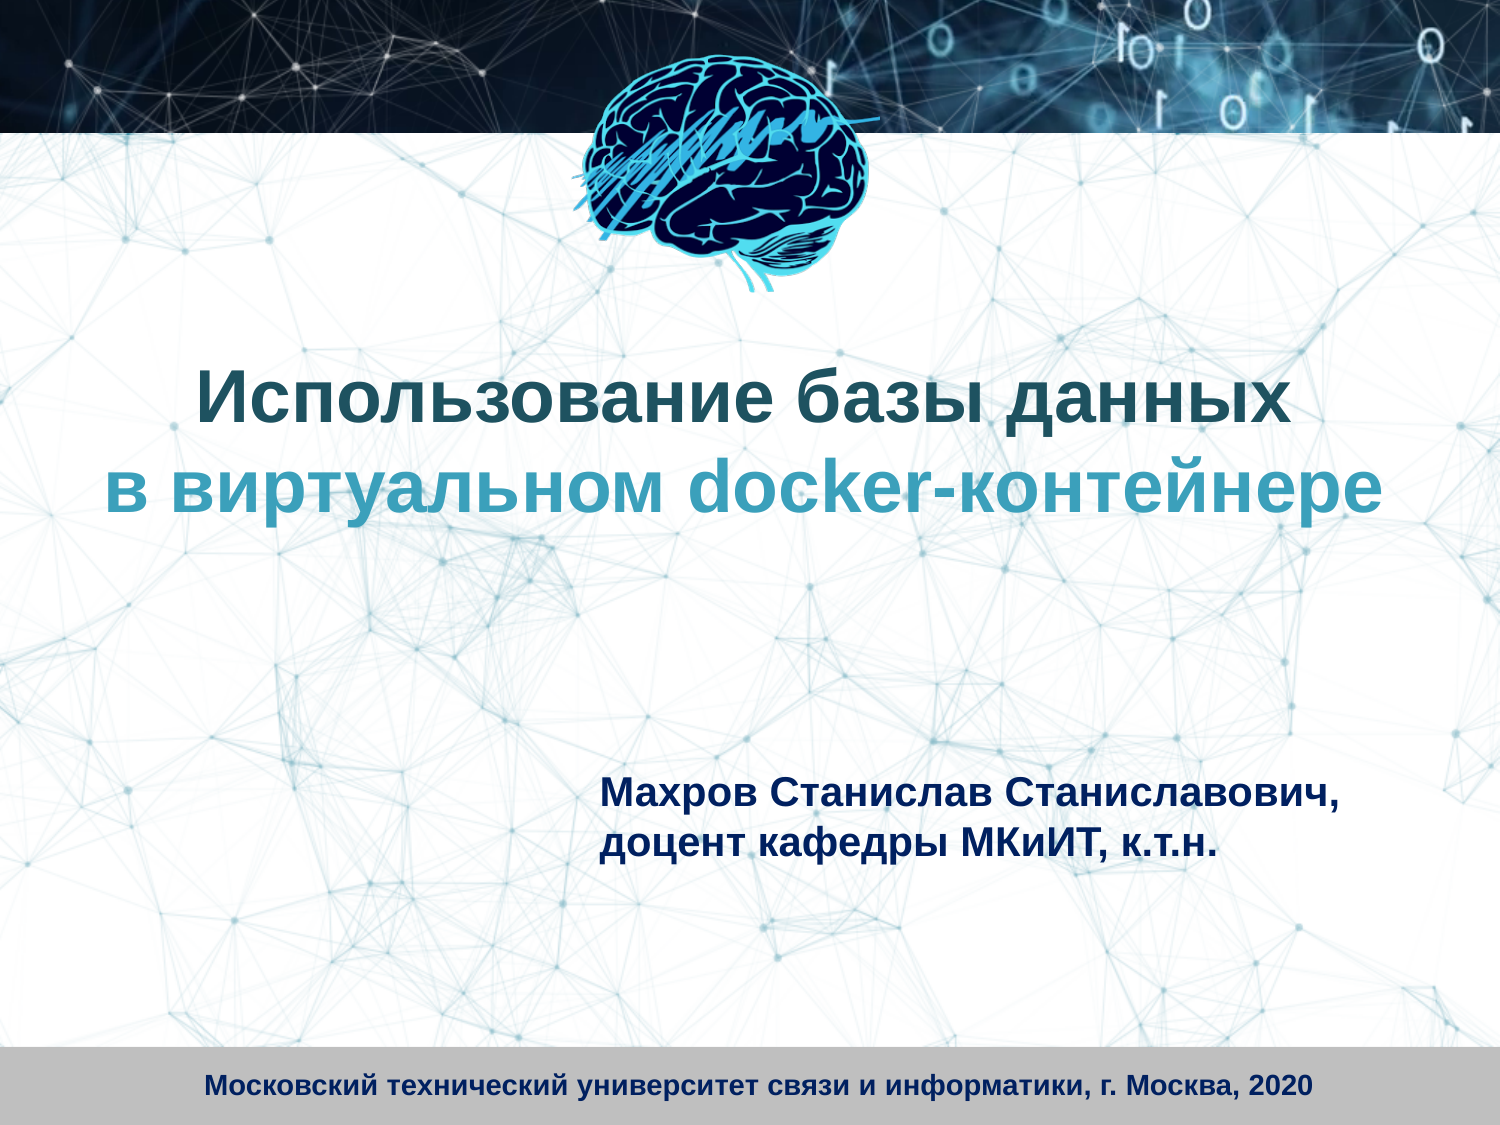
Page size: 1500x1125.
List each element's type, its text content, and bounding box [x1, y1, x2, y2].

picture [0, 0, 1500, 1048]
text_box [0, 1053, 1500, 1125]
text_box Московский технический университет связи и информатики, г. Москва, 2020 [189, 1058, 1330, 1109]
